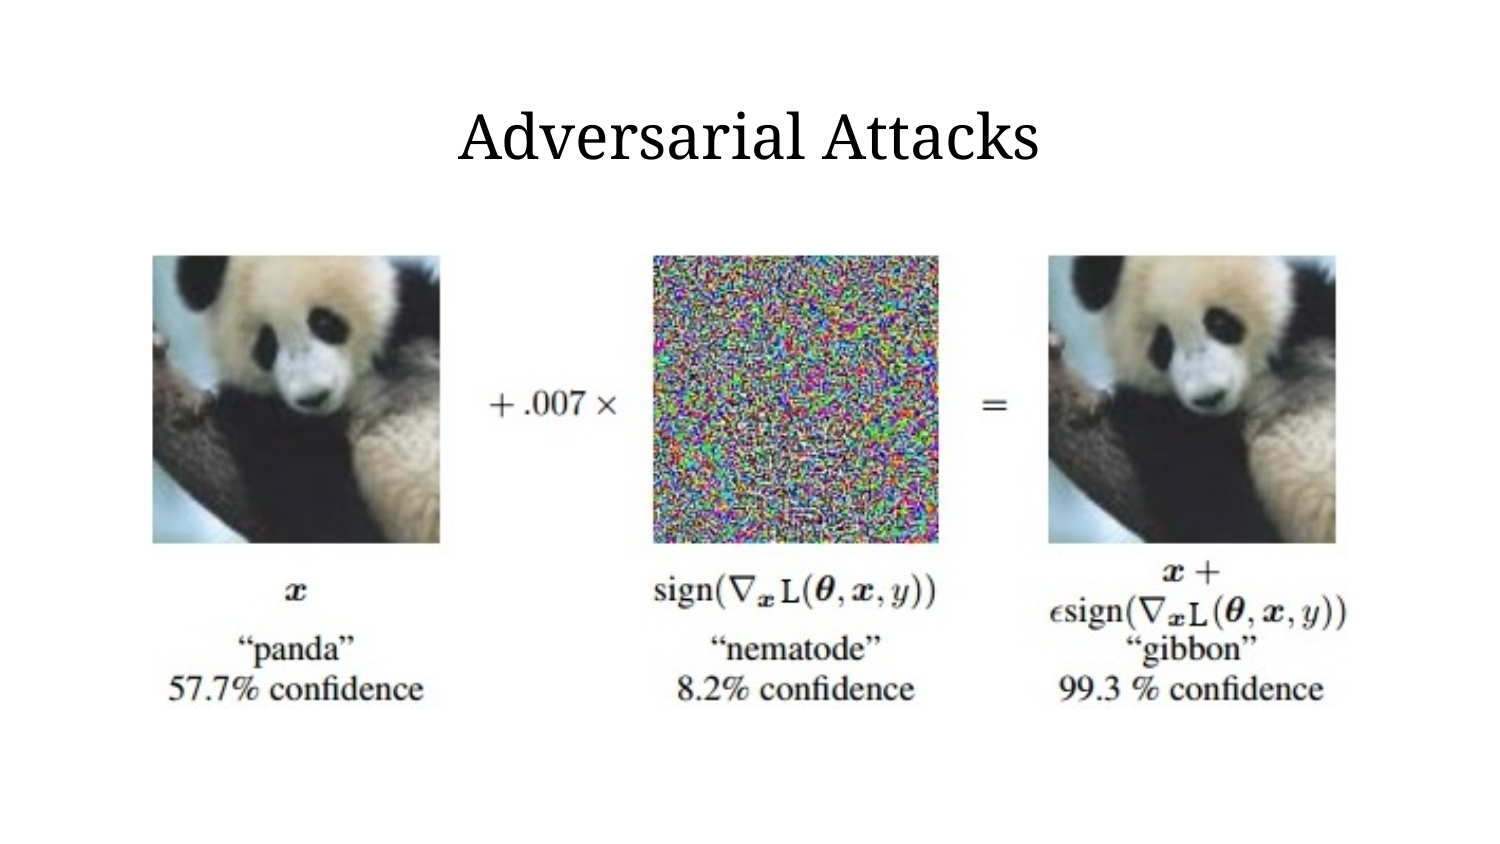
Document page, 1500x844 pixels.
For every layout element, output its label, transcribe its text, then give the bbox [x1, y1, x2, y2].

picture [151, 254, 1349, 709]
text_box Adversarial Attacks [0, 82, 1500, 193]
